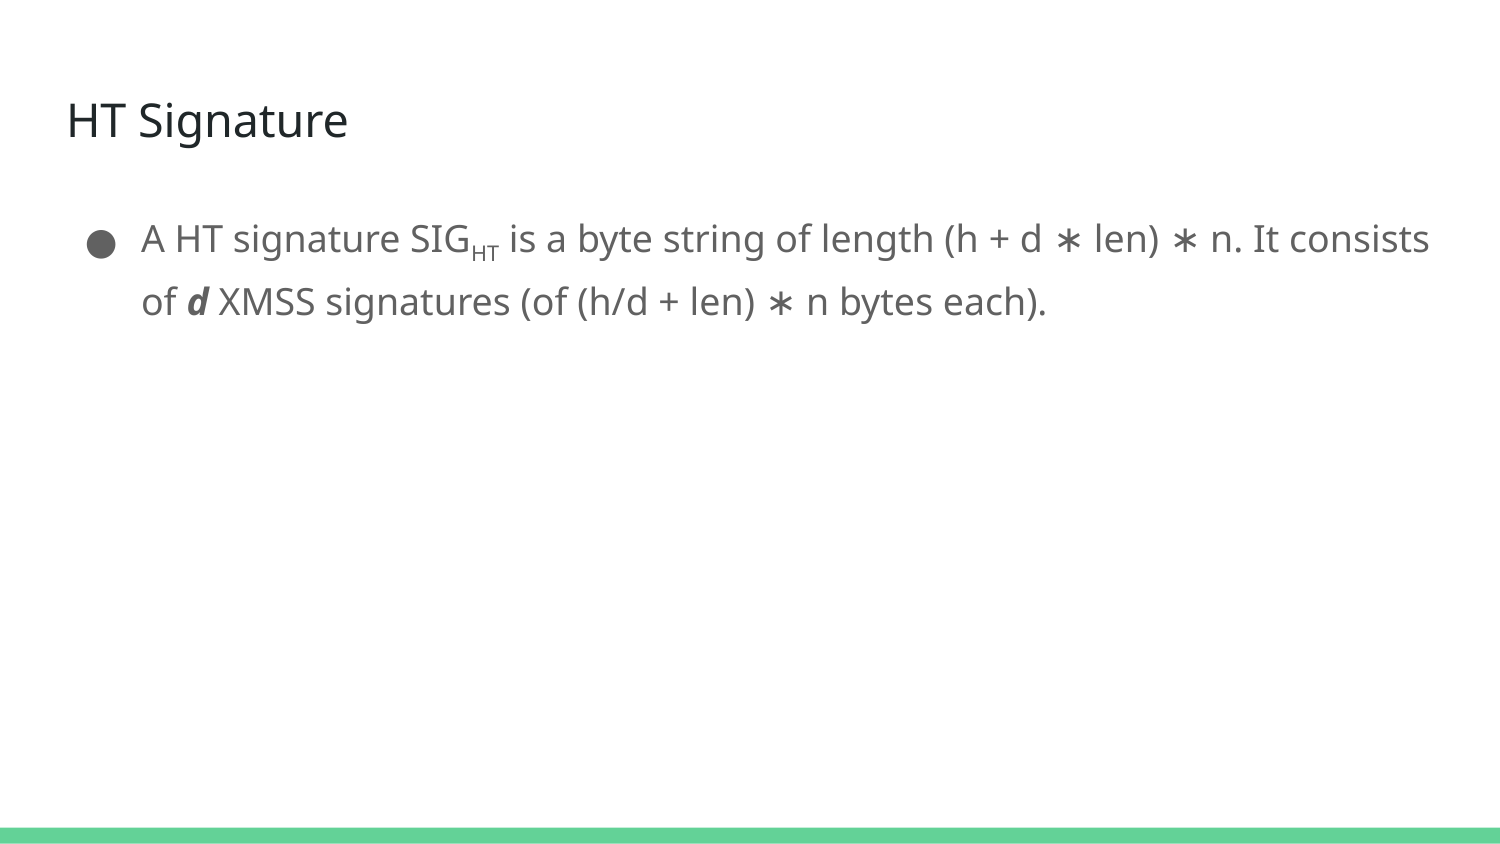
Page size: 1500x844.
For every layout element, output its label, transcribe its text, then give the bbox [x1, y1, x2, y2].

list A HT signature SIGHT is a byte string of length (h + d ∗ len) ∗ n. It consists of d XMSS signatures (of (h/d + len) ∗ n bytes each). [51, 189, 1449, 750]
title HT Signature [51, 72, 1449, 167]
